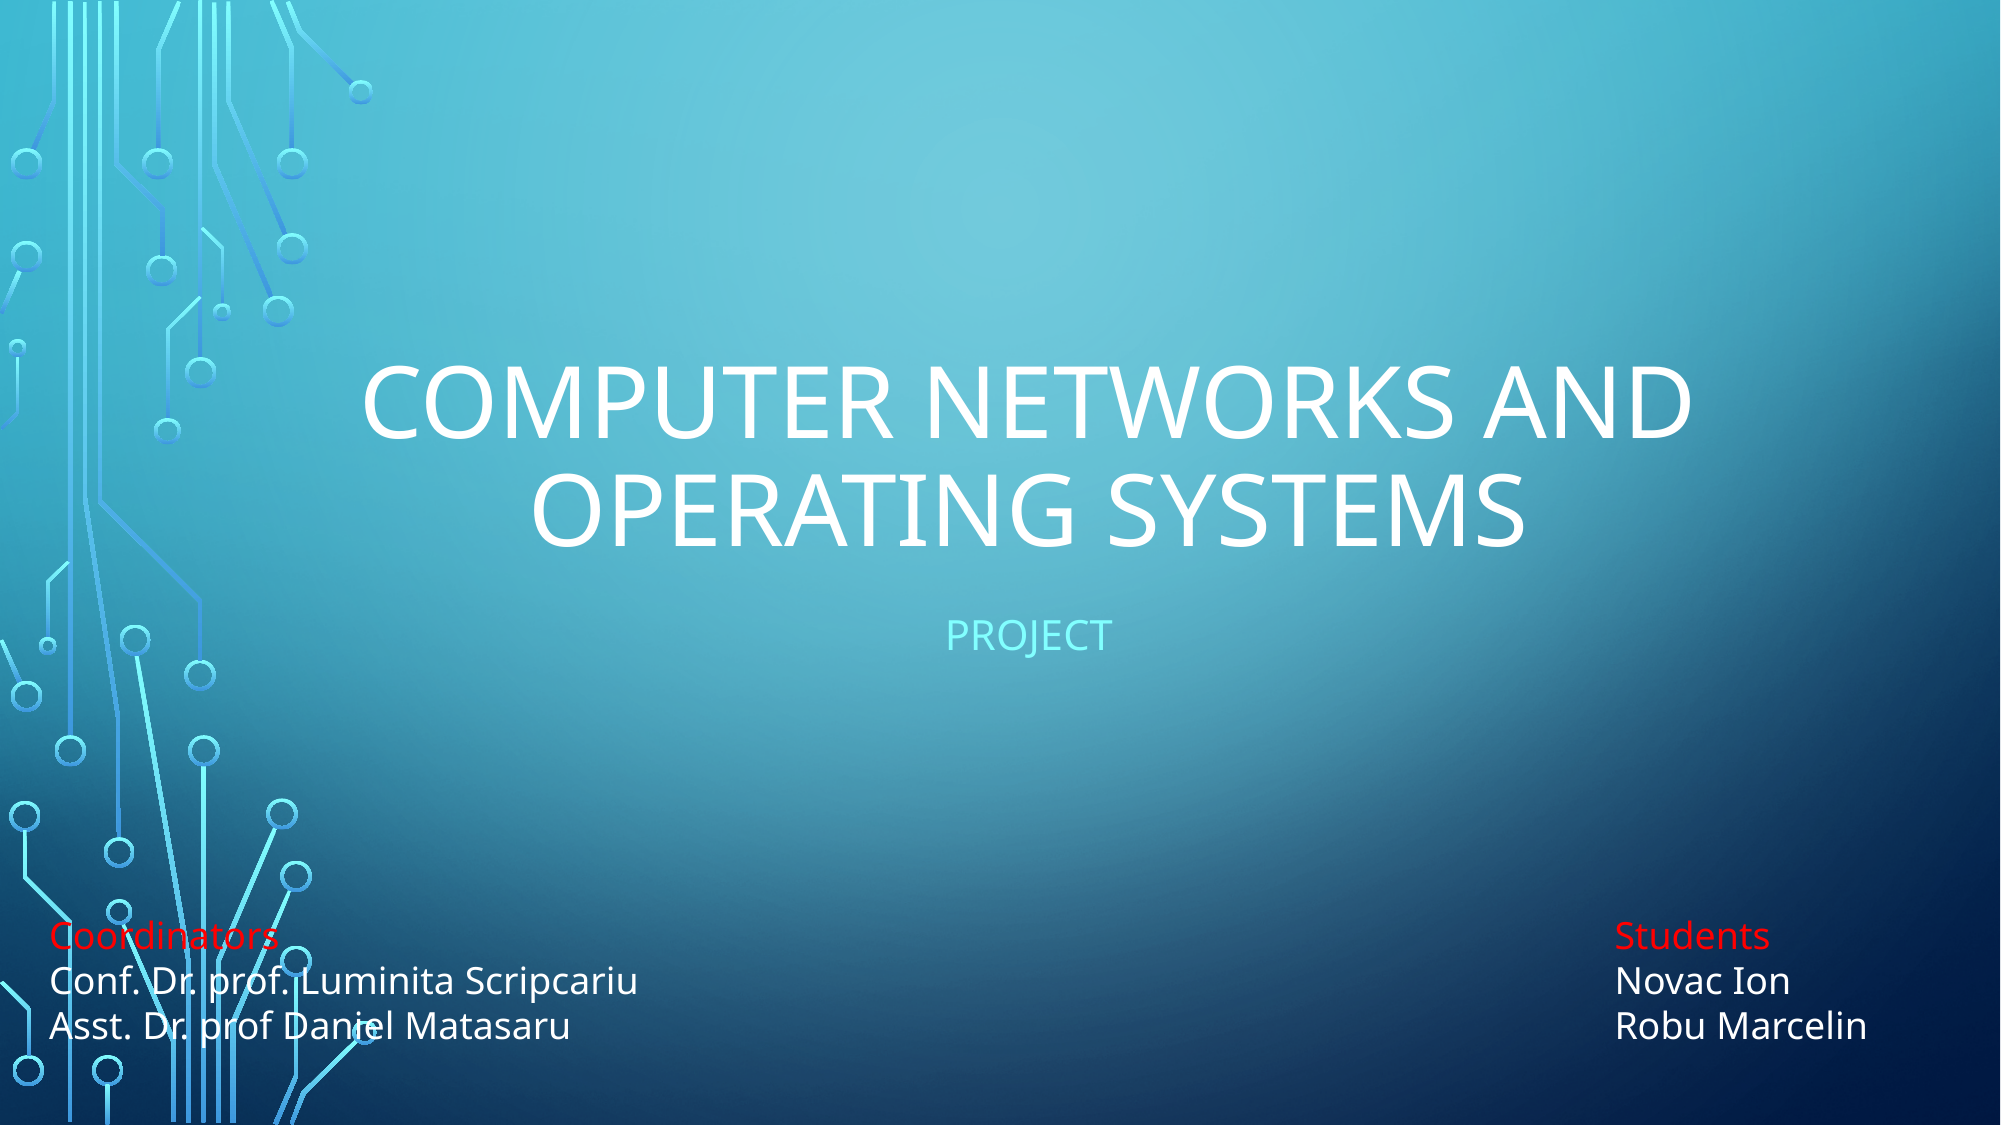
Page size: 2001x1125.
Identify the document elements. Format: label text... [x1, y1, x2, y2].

text_box Coordinators Conf. Dr. prof. Luminita Scripcariu Asst. Dr. prof Daniel Matasaru [34, 904, 658, 1054]
text_box Students Novac Ion Robu Marcelin [1599, 904, 2000, 1054]
subtitle project [307, 590, 1750, 863]
title Computer networks and operating systems [307, 184, 1750, 576]
